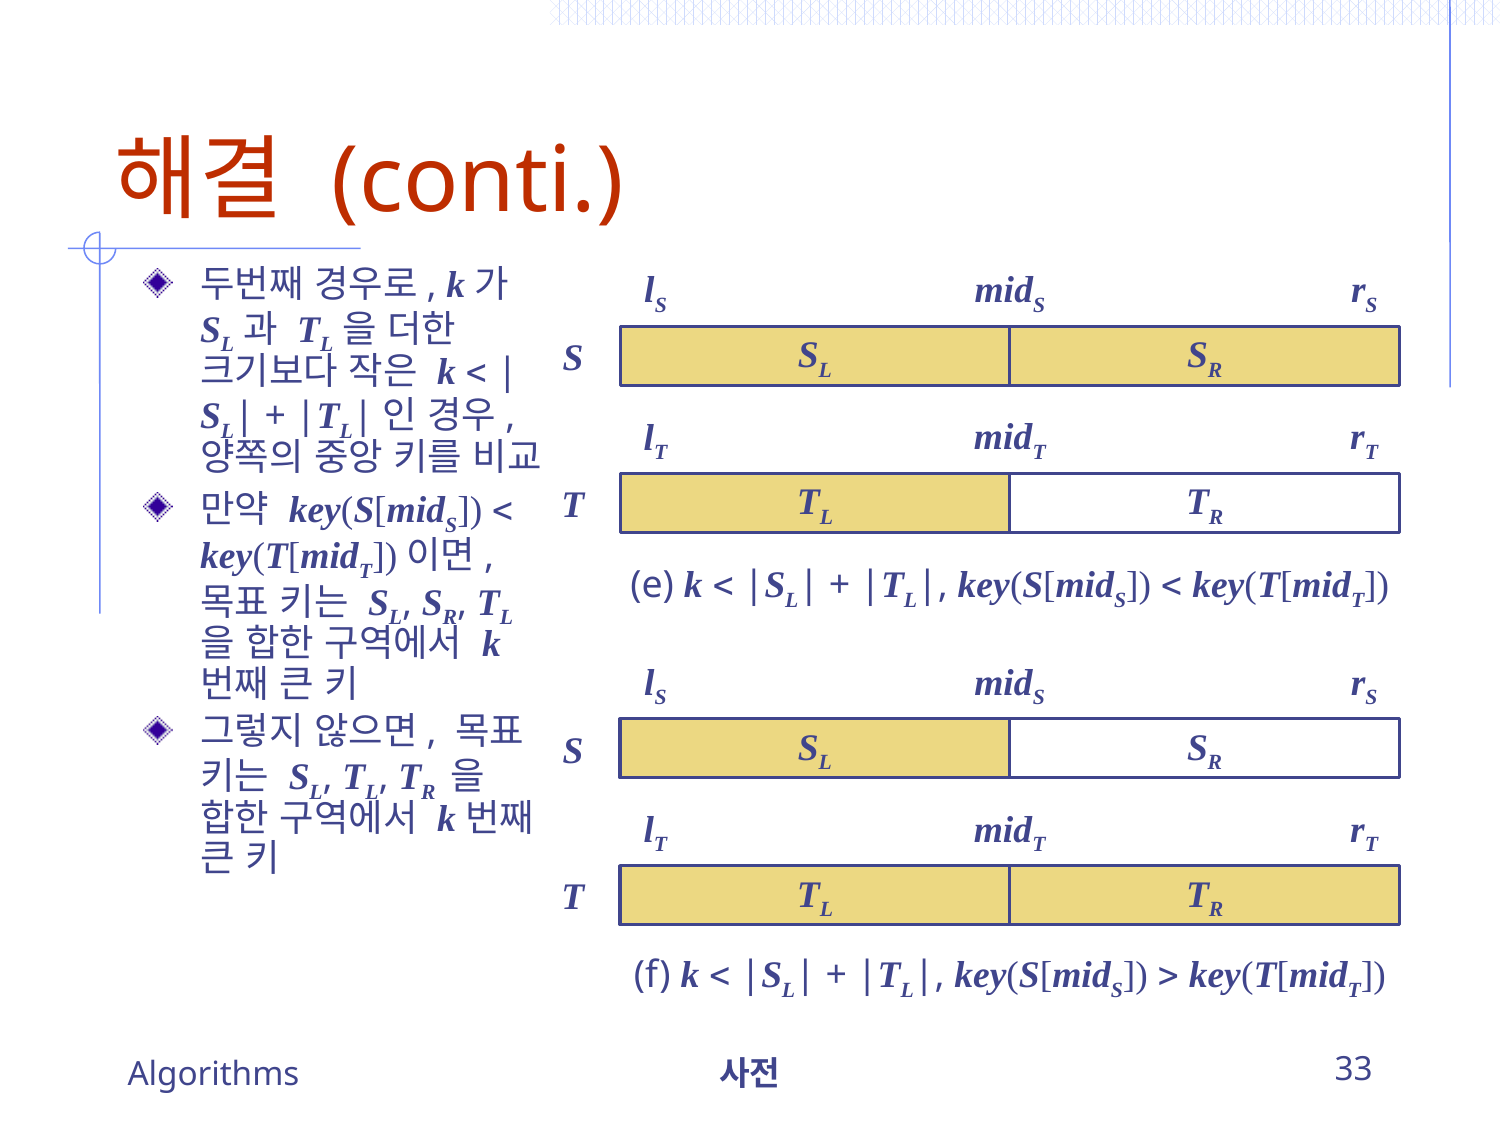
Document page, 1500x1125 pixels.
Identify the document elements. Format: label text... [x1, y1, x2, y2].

list 두번째 경우로, k가 SL과 TL을 더한 크기보다 작은 k  |SL| + |TL|인 경우, 양쪽의 중앙 키를 비교 만약 key(S[midS])  key(T[midT])이면, 목표 키는 SL, SR, TL을 합한 구역에서 k번째 큰 키 그렇지 않으면, 목표 키는 SL, TL, TR 을 합한 구역에서 k번째 큰 키 [128, 257, 562, 1048]
text_box midT [962, 794, 1057, 866]
text_box TR [1009, 865, 1400, 925]
text_box (e) k  |SL| + |TL|, key(S[midS])  key(T[midT]) [620, 550, 1400, 622]
text_box lT [619, 794, 691, 866]
text_box midS [962, 648, 1057, 719]
text_box T [525, 473, 620, 533]
text_box TL [620, 865, 1009, 925]
text_box TL [620, 473, 1009, 533]
picture [143, 716, 173, 745]
text_box S [525, 326, 620, 386]
text_box lS [620, 255, 691, 327]
title 해결 (conti.) [99, 49, 1395, 238]
text_box SR [1009, 326, 1400, 386]
text_box T [525, 865, 620, 925]
text_box rS [1328, 648, 1400, 719]
text_box SR [1009, 718, 1400, 778]
footer 사전 [512, 1024, 988, 1101]
text_box rT [1328, 794, 1400, 866]
text_box SL [620, 718, 1009, 778]
text_box (f) k  |SL| + |TL|, key(S[midS])  key(T[midT]) [620, 940, 1400, 1012]
text_box SL [620, 326, 1009, 386]
picture [143, 268, 173, 298]
text_box rS [1328, 255, 1400, 327]
text_box lS [619, 648, 691, 719]
text_box midT [962, 402, 1057, 474]
slide_number Algorithms [112, 1024, 469, 1101]
text_box S [525, 718, 620, 778]
slide_number 33 [1074, 1024, 1388, 1101]
text_box rT [1328, 402, 1400, 474]
text_box TR [1009, 473, 1400, 533]
text_box lT [620, 402, 691, 474]
picture [143, 492, 173, 522]
text_box midS [962, 255, 1057, 327]
